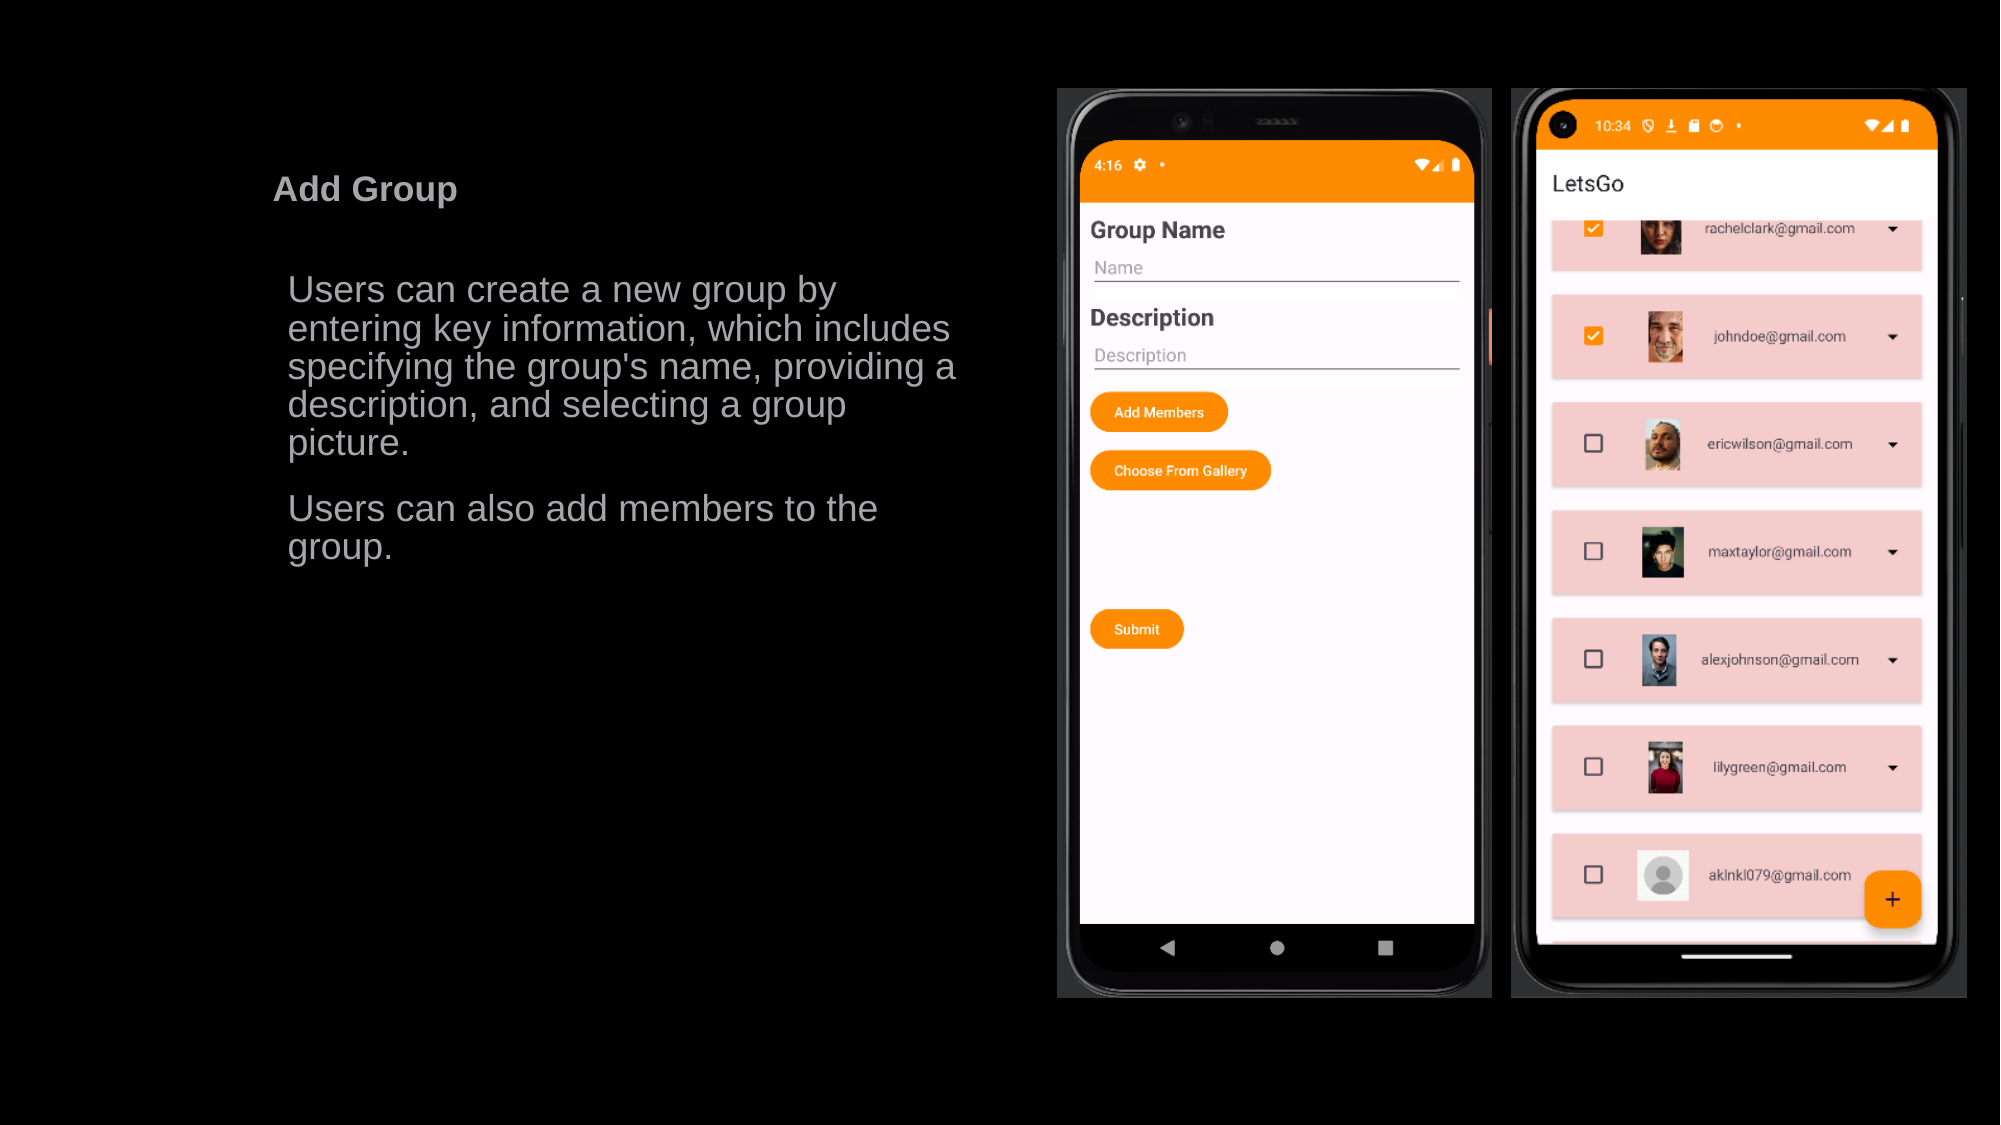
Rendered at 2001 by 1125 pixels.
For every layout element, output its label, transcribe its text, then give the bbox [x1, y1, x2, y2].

list Add Group Users can create a new group by entering key information, which includes specifying the group's name, providing a description, and selecting a group picture. Users can also add members to the group. [257, 165, 975, 935]
picture [1057, 87, 1493, 998]
picture [1511, 87, 1967, 998]
